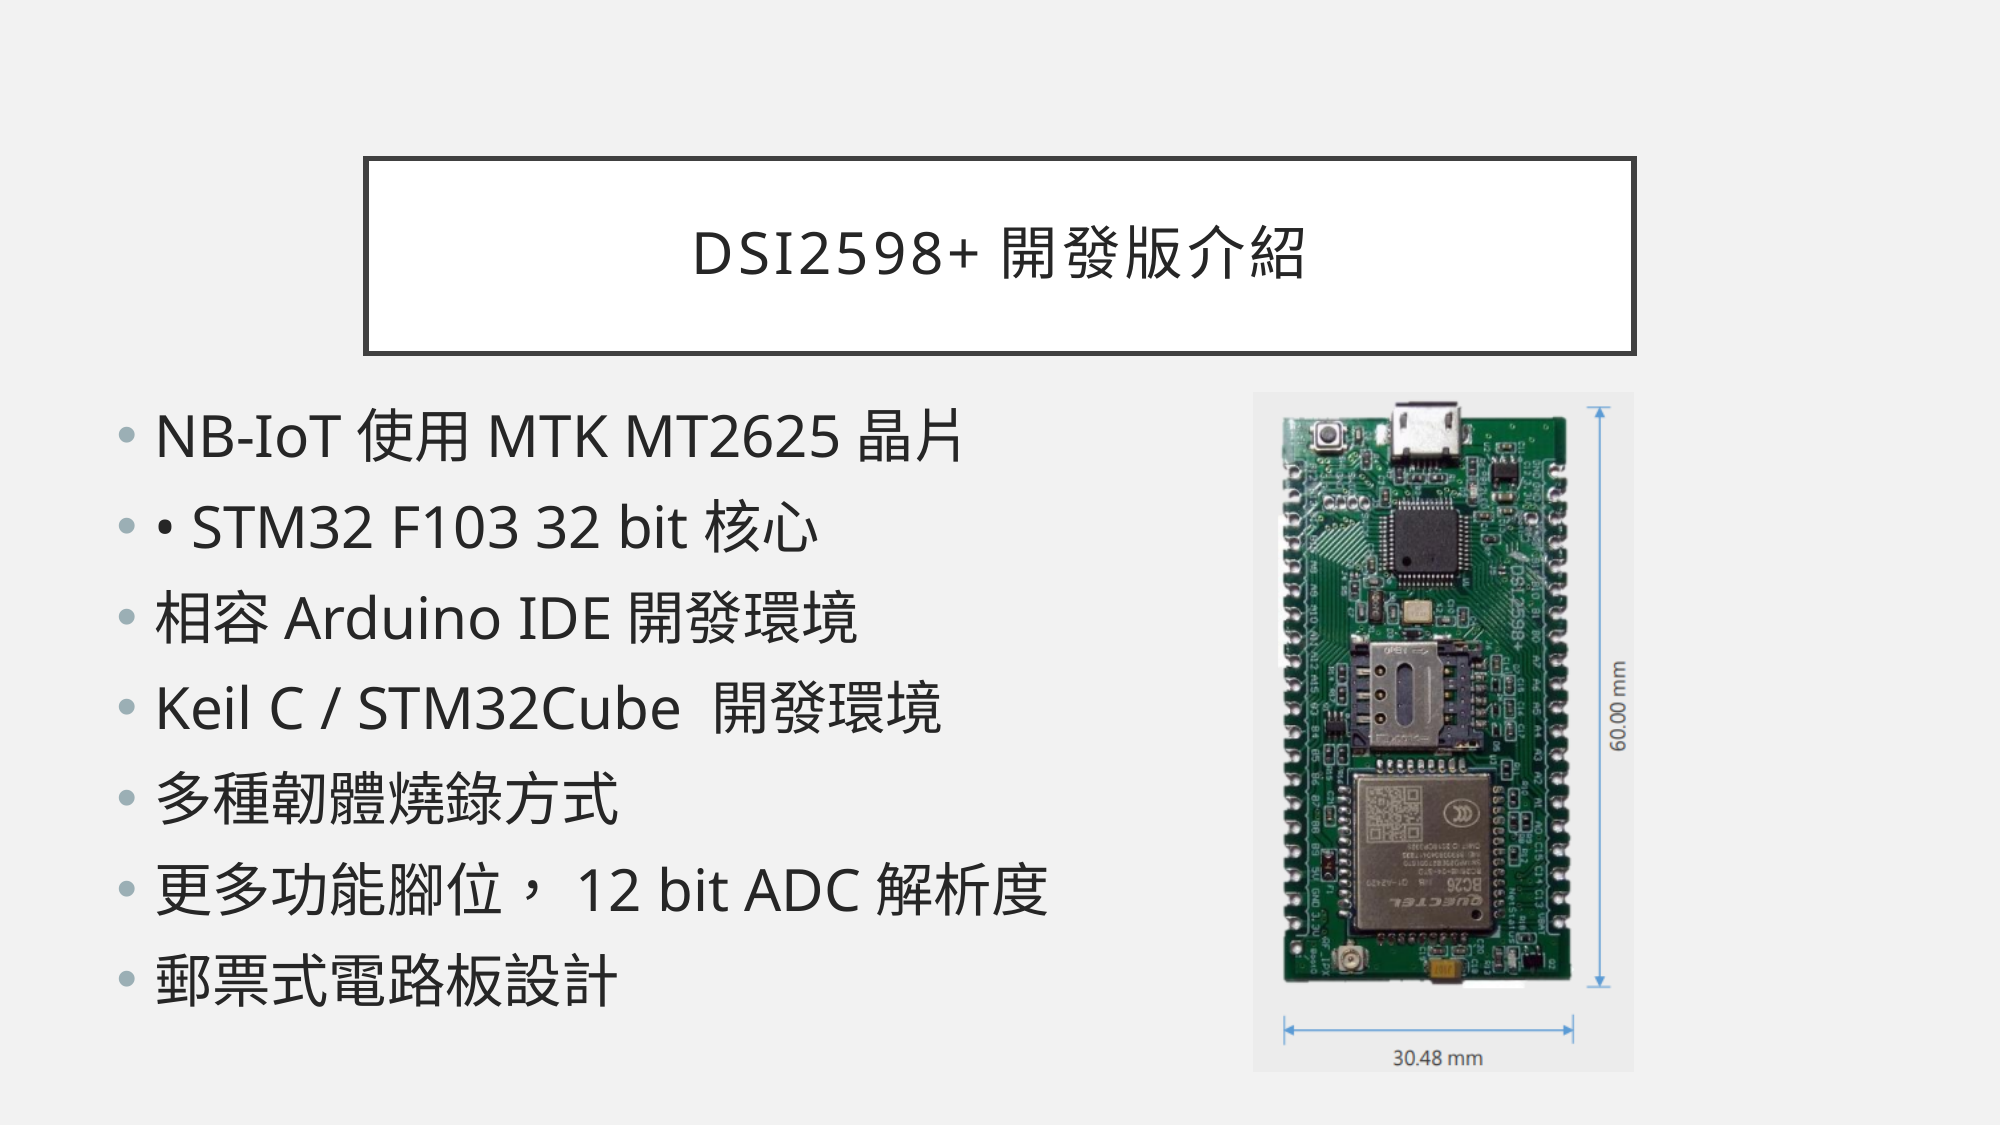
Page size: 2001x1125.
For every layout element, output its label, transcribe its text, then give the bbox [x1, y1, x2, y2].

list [1253, 392, 1634, 1072]
list NB-IoT使用MTK MT2625晶片 • STM32 F103 32 bit核心 相容Arduino IDE開發環境 Keil C / STM32Cube 開發環境 多種韌體燒錄方式 更多功能腳位，12 bit ADC解析度 郵票式電路板設計 [101, 392, 1124, 1090]
title DSI2598+開發版介紹 [363, 156, 1637, 356]
